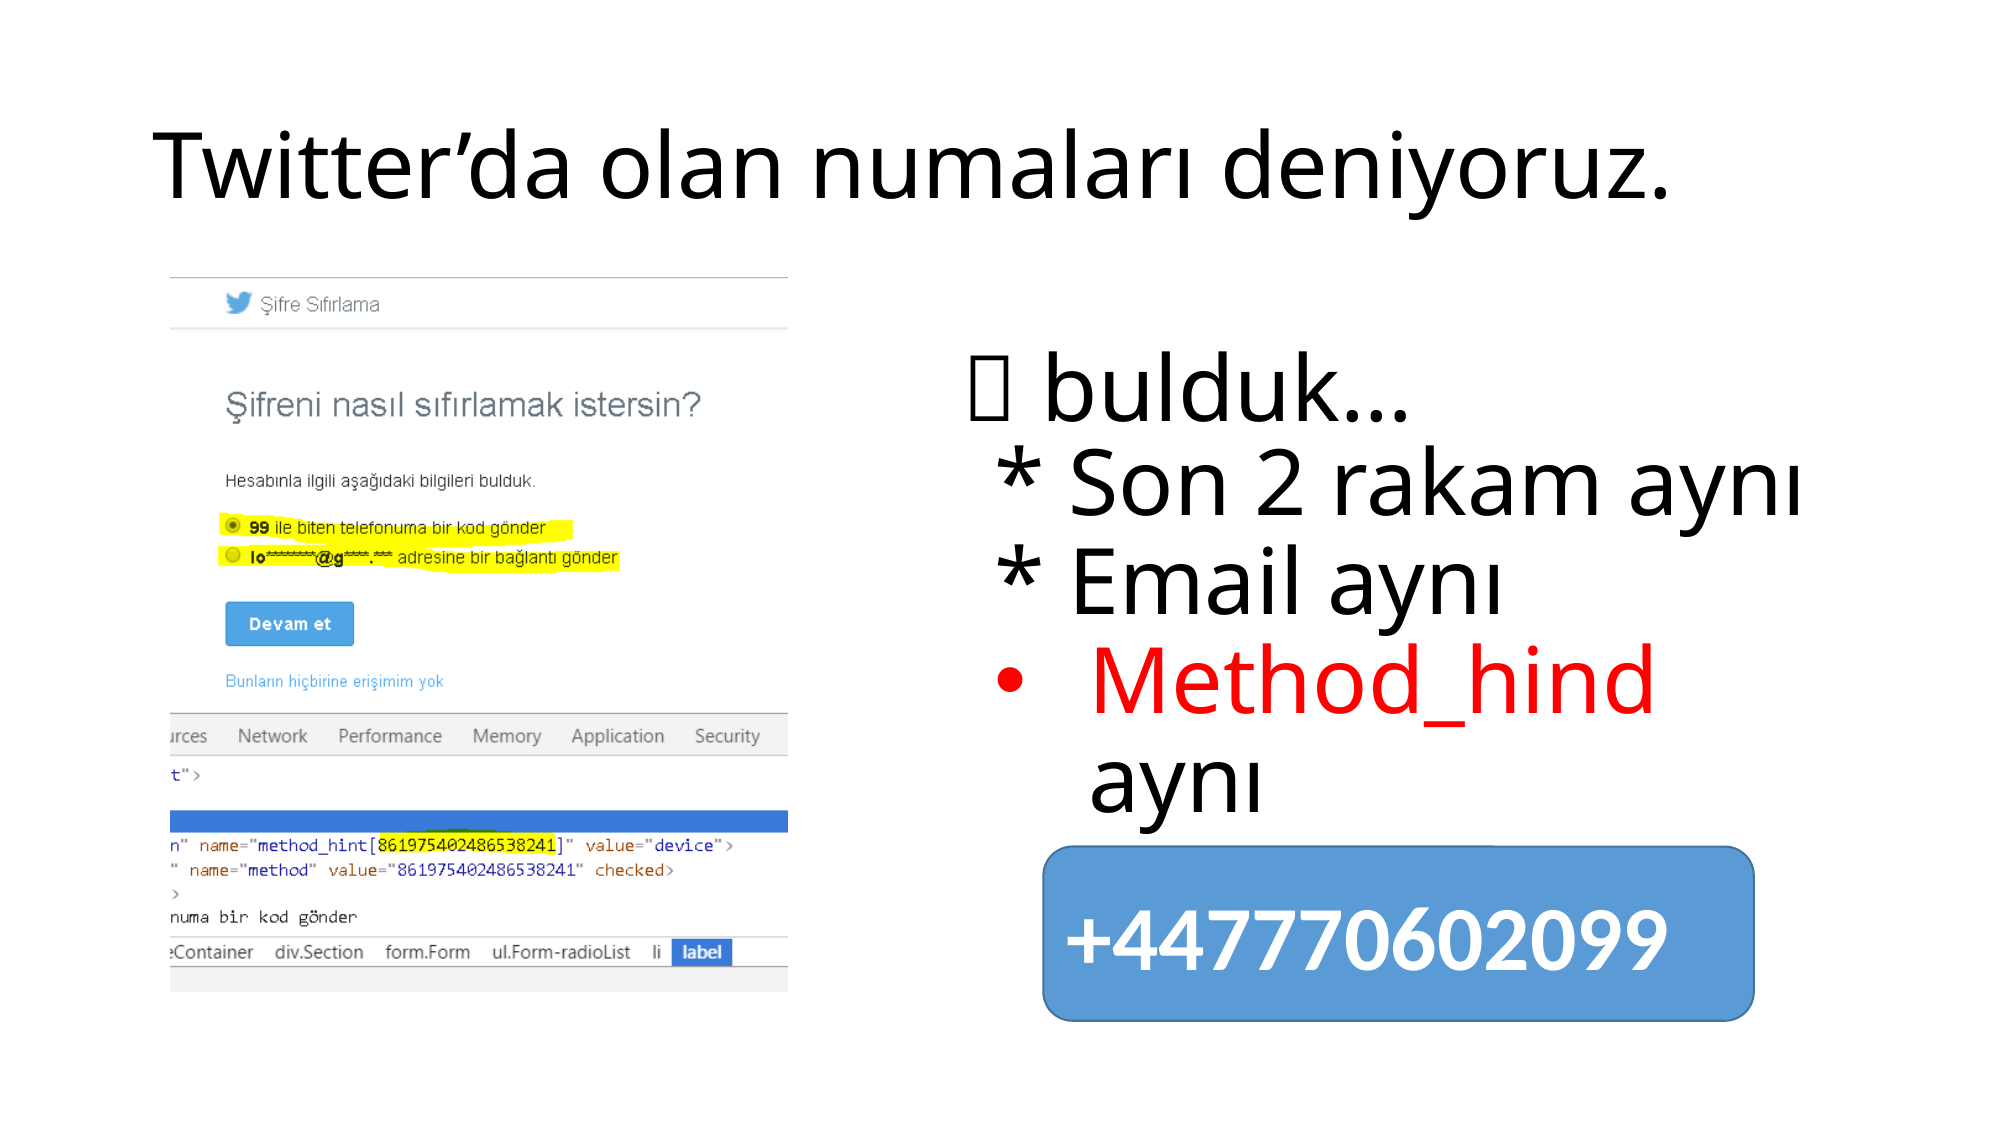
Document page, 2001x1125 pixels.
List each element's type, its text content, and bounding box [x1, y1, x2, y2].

title Twitter’da olan numaları deniyoruz. [137, 59, 1863, 278]
text_box +447770602099 [1042, 845, 1755, 1022]
text_box  bulduk… [924, 305, 1509, 480]
text_box [1071, 801, 1726, 845]
text_box * Son 2 rakam aynı * Email aynı Method_hind aynı [979, 392, 1863, 877]
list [170, 277, 788, 992]
